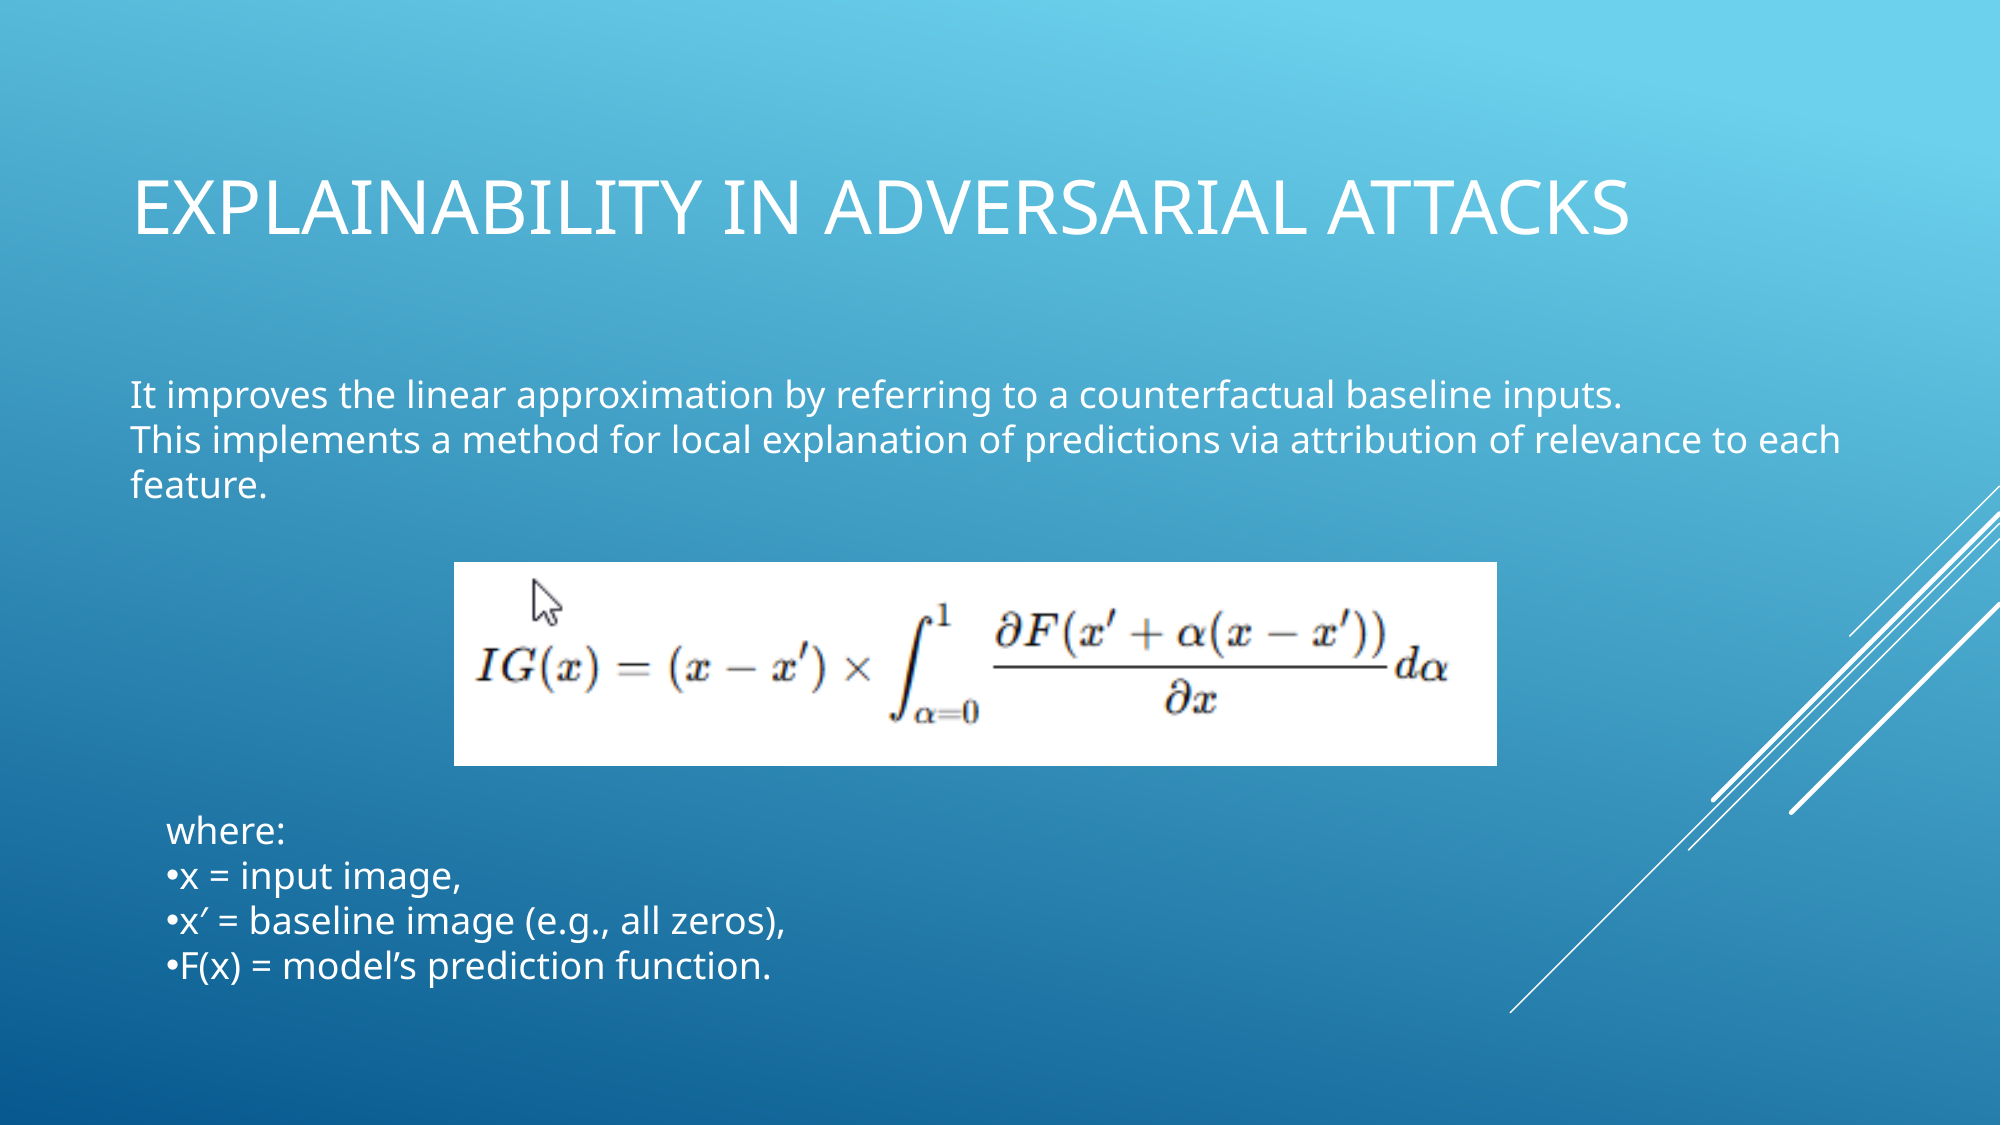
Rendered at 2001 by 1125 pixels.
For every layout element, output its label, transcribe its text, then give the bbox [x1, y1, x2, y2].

title Explainability in Adversarial Attacks [115, 81, 1884, 329]
text_box It improves the linear approximation by referring to a counterfactual baseline inputs. This implements a method for local explanation of predictions via attribution of relevance to each feature. [115, 364, 1899, 514]
text_box where: x = input image, x′ = baseline image (e.g., all zeros), F(x) = model’s prediction function. [151, 799, 1154, 995]
picture [454, 562, 1497, 766]
